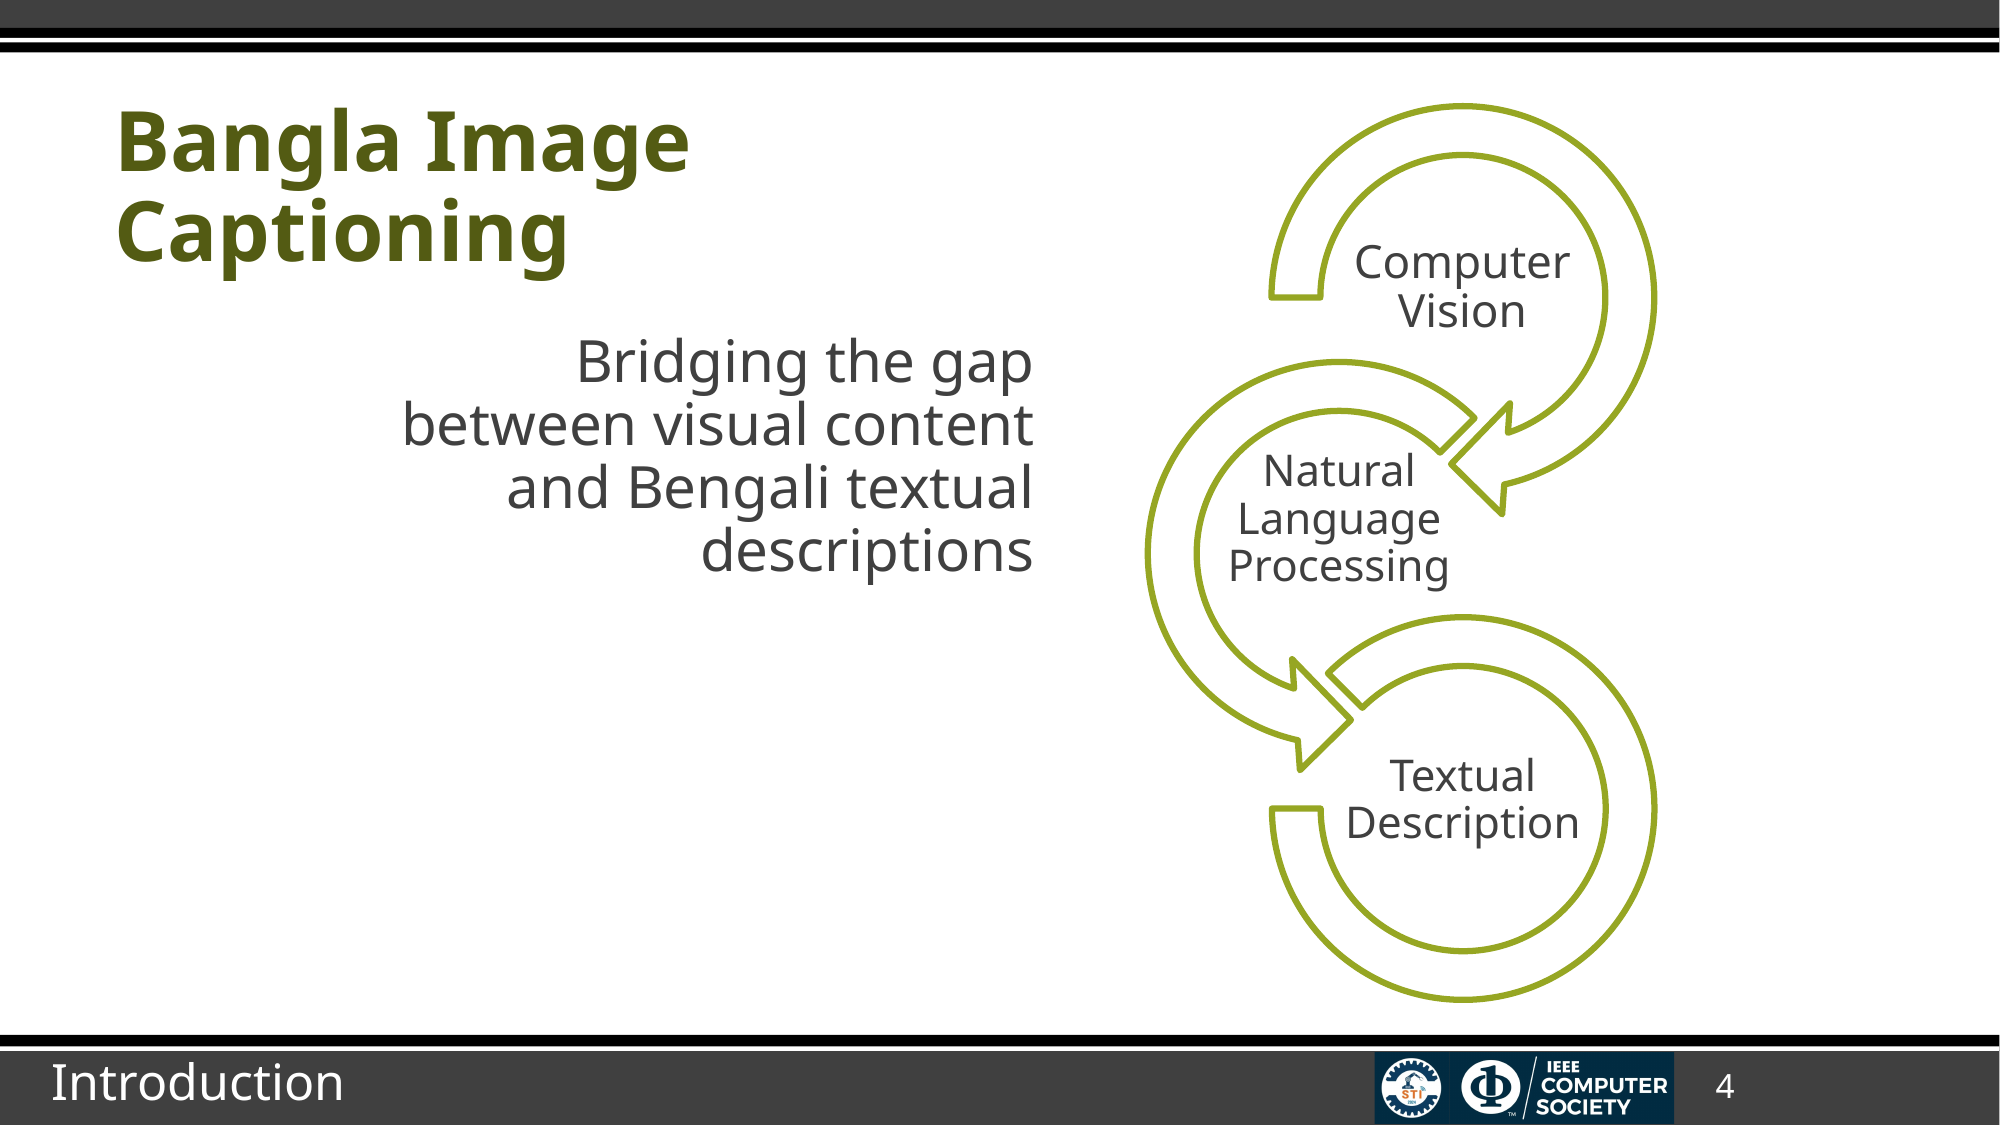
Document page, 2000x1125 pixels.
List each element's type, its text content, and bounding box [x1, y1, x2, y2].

list Bridging the gap between visual content and Bengali textual descriptions [362, 324, 899, 675]
title Bangla Image Captioning [99, 112, 899, 288]
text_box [1374, 1051, 1675, 1125]
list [901, 74, 1901, 1001]
text_box Introduction [37, 1049, 625, 1119]
slide_number 4 [1686, 1069, 1750, 1107]
